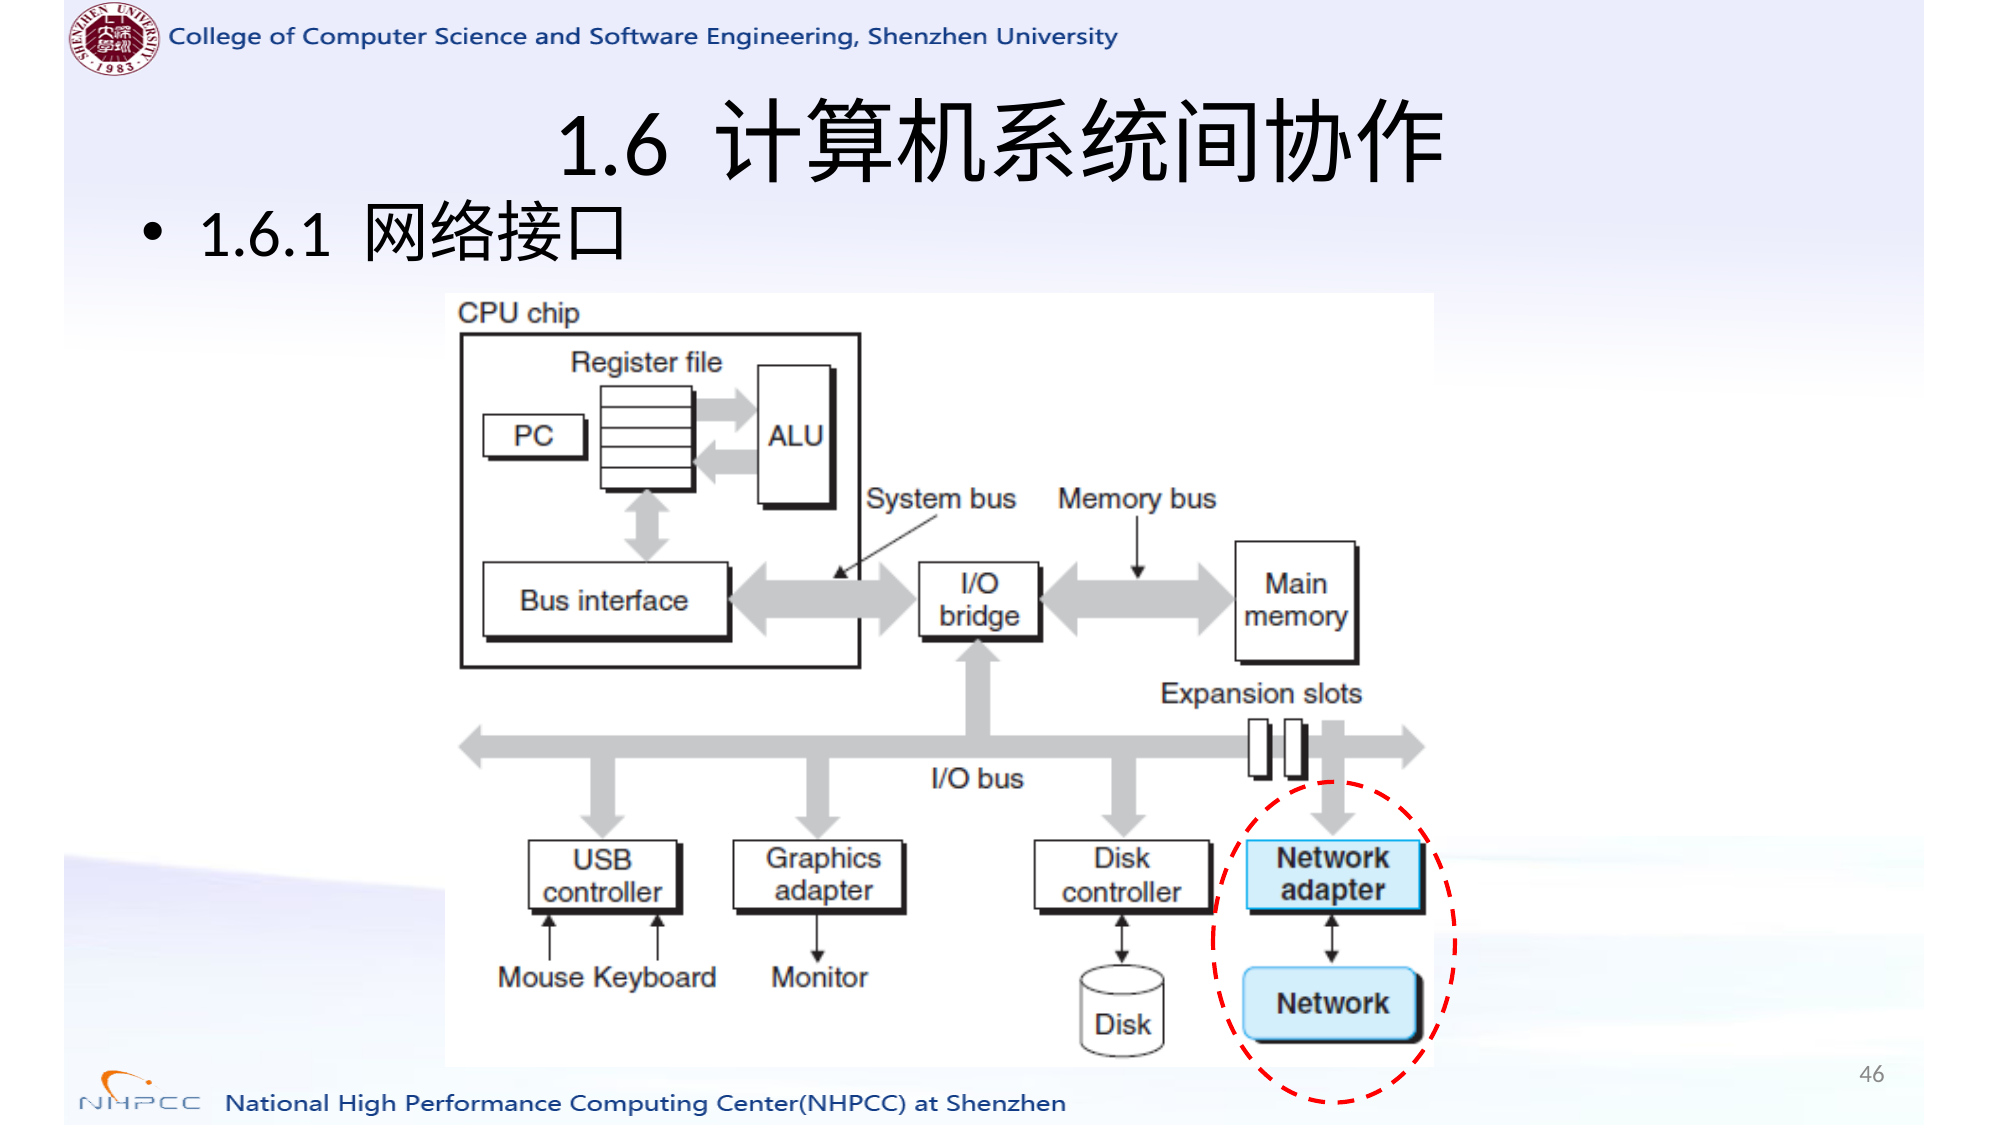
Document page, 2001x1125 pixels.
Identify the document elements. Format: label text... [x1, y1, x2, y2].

title 1.6 计算机系统间协作 [99, 45, 1900, 233]
text_box [1438, 855, 1458, 1030]
picture [64, 0, 1924, 1125]
slide_number 46 [1433, 1042, 1900, 1103]
text_box [1262, 1074, 1406, 1105]
text_box 1.6.1 网络接口 [126, 182, 1927, 283]
